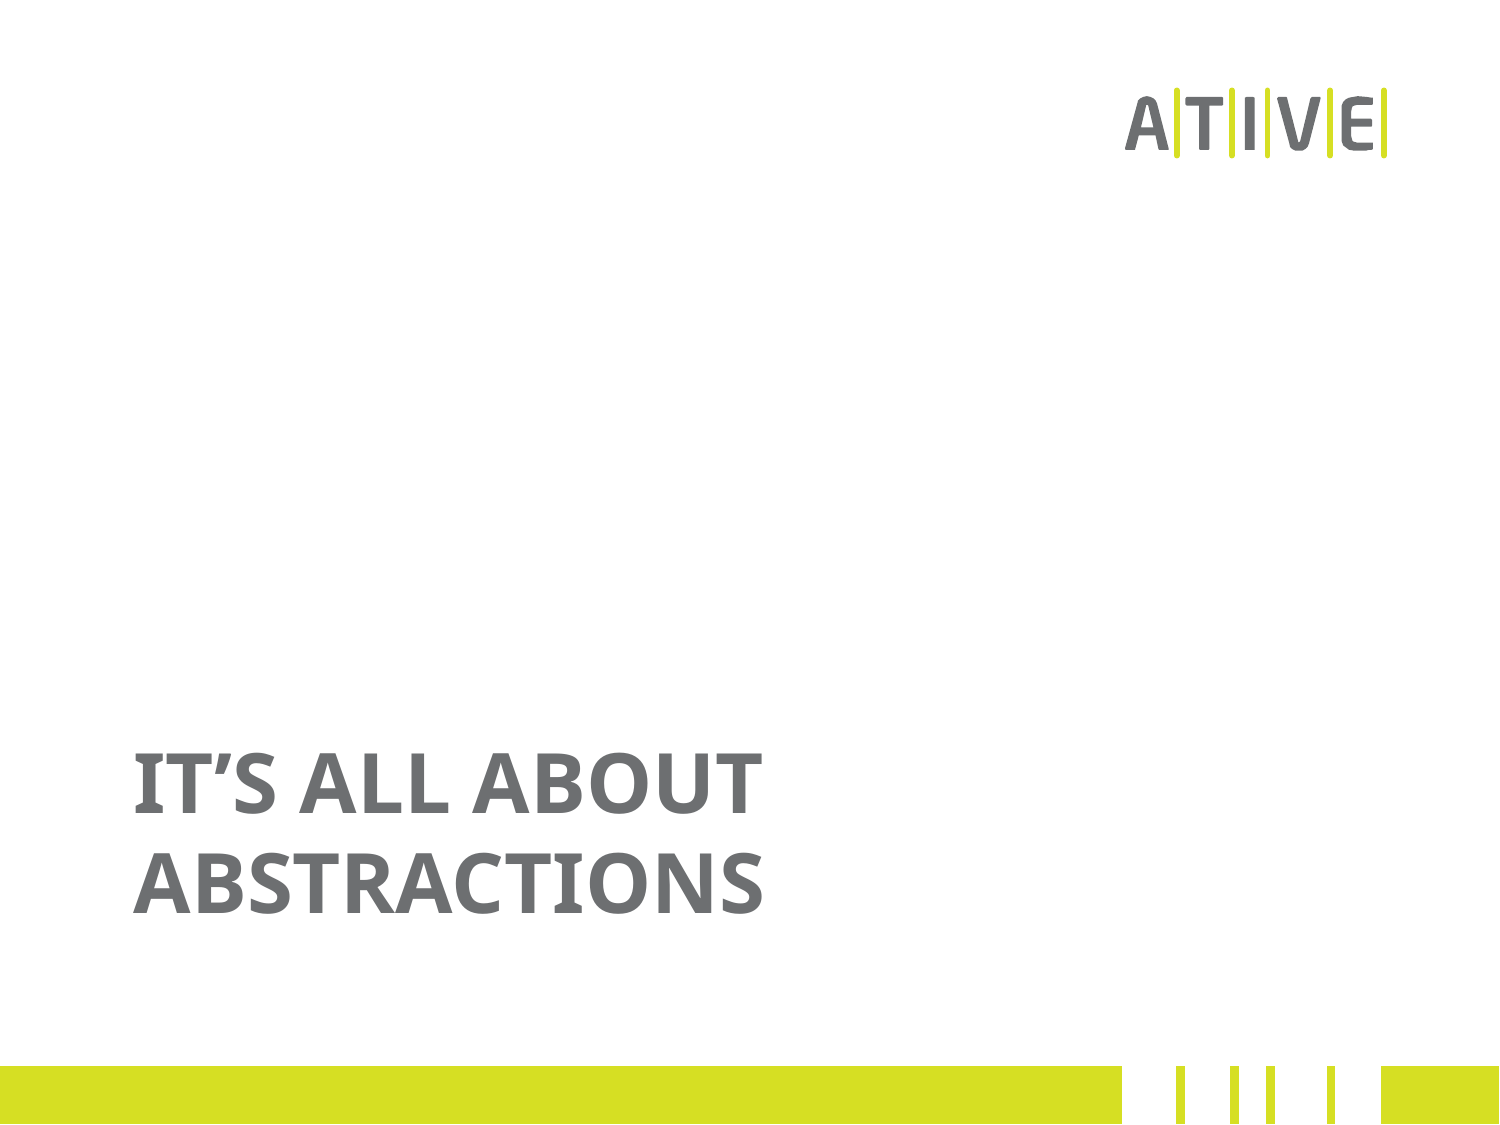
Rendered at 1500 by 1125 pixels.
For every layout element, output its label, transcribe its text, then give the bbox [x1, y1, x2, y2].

title It’s All About Abstractions [118, 722, 1394, 947]
